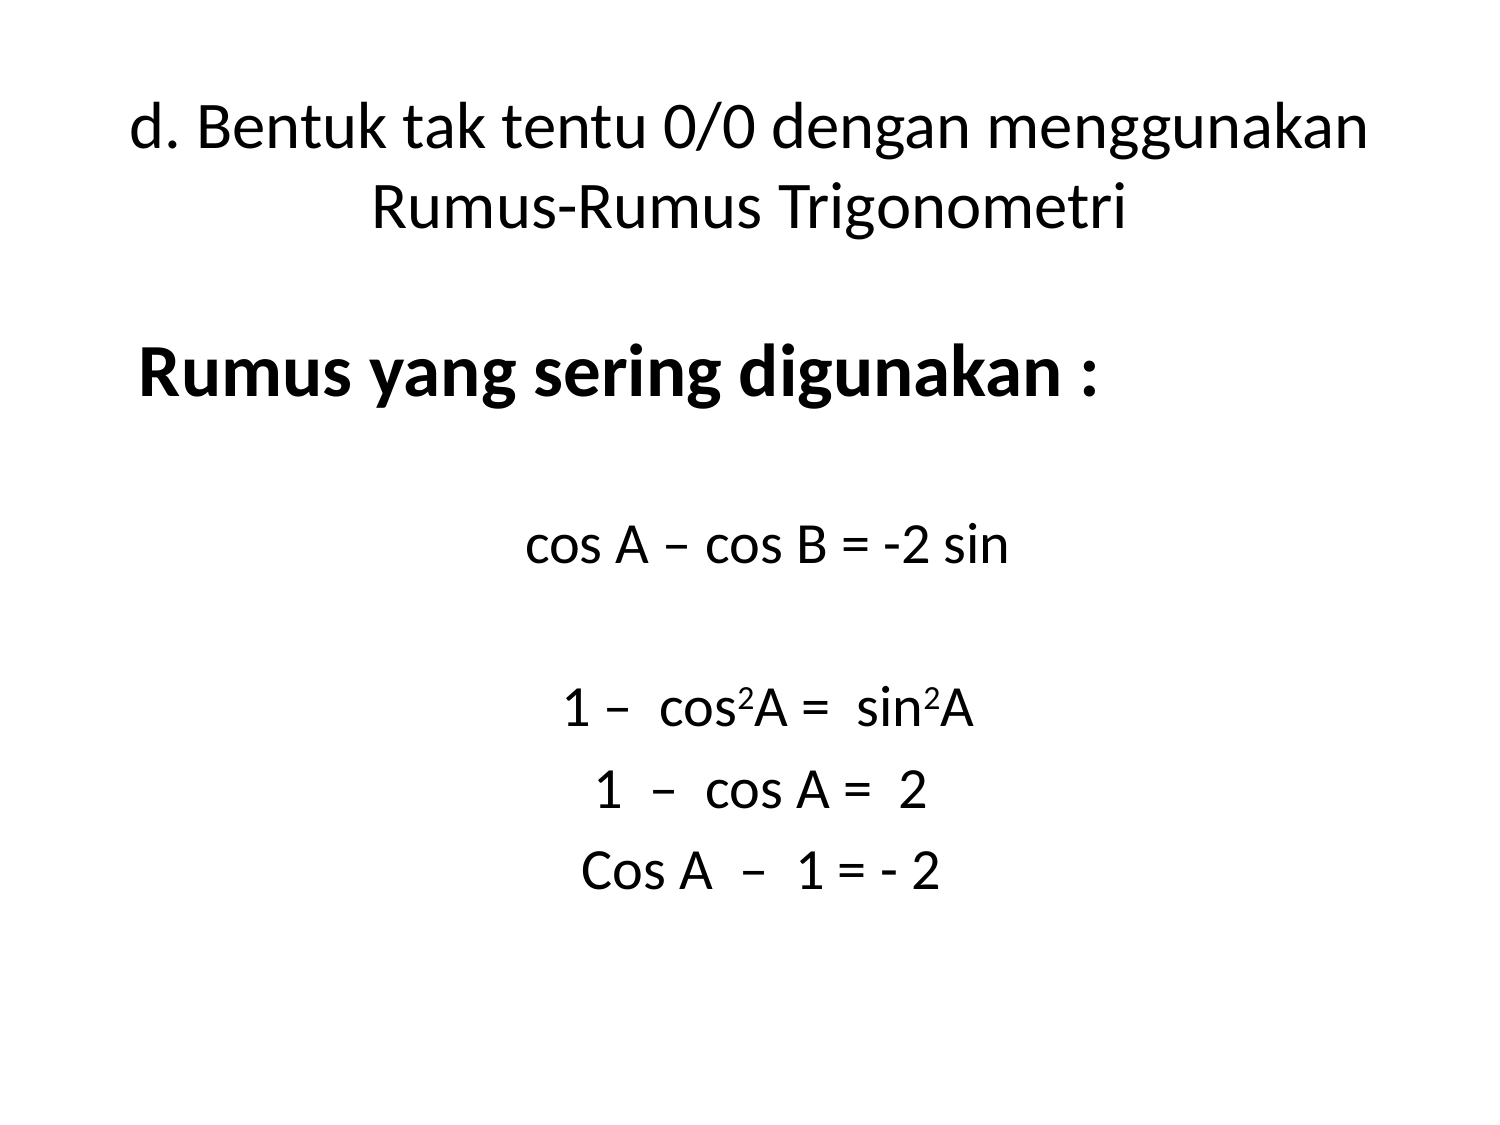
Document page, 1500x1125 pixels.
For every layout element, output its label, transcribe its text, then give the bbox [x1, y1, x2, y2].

title d. Bentuk tak tentu 0/0 dengan menggunakan Rumus-Rumus Trigonometri [75, 45, 1425, 279]
